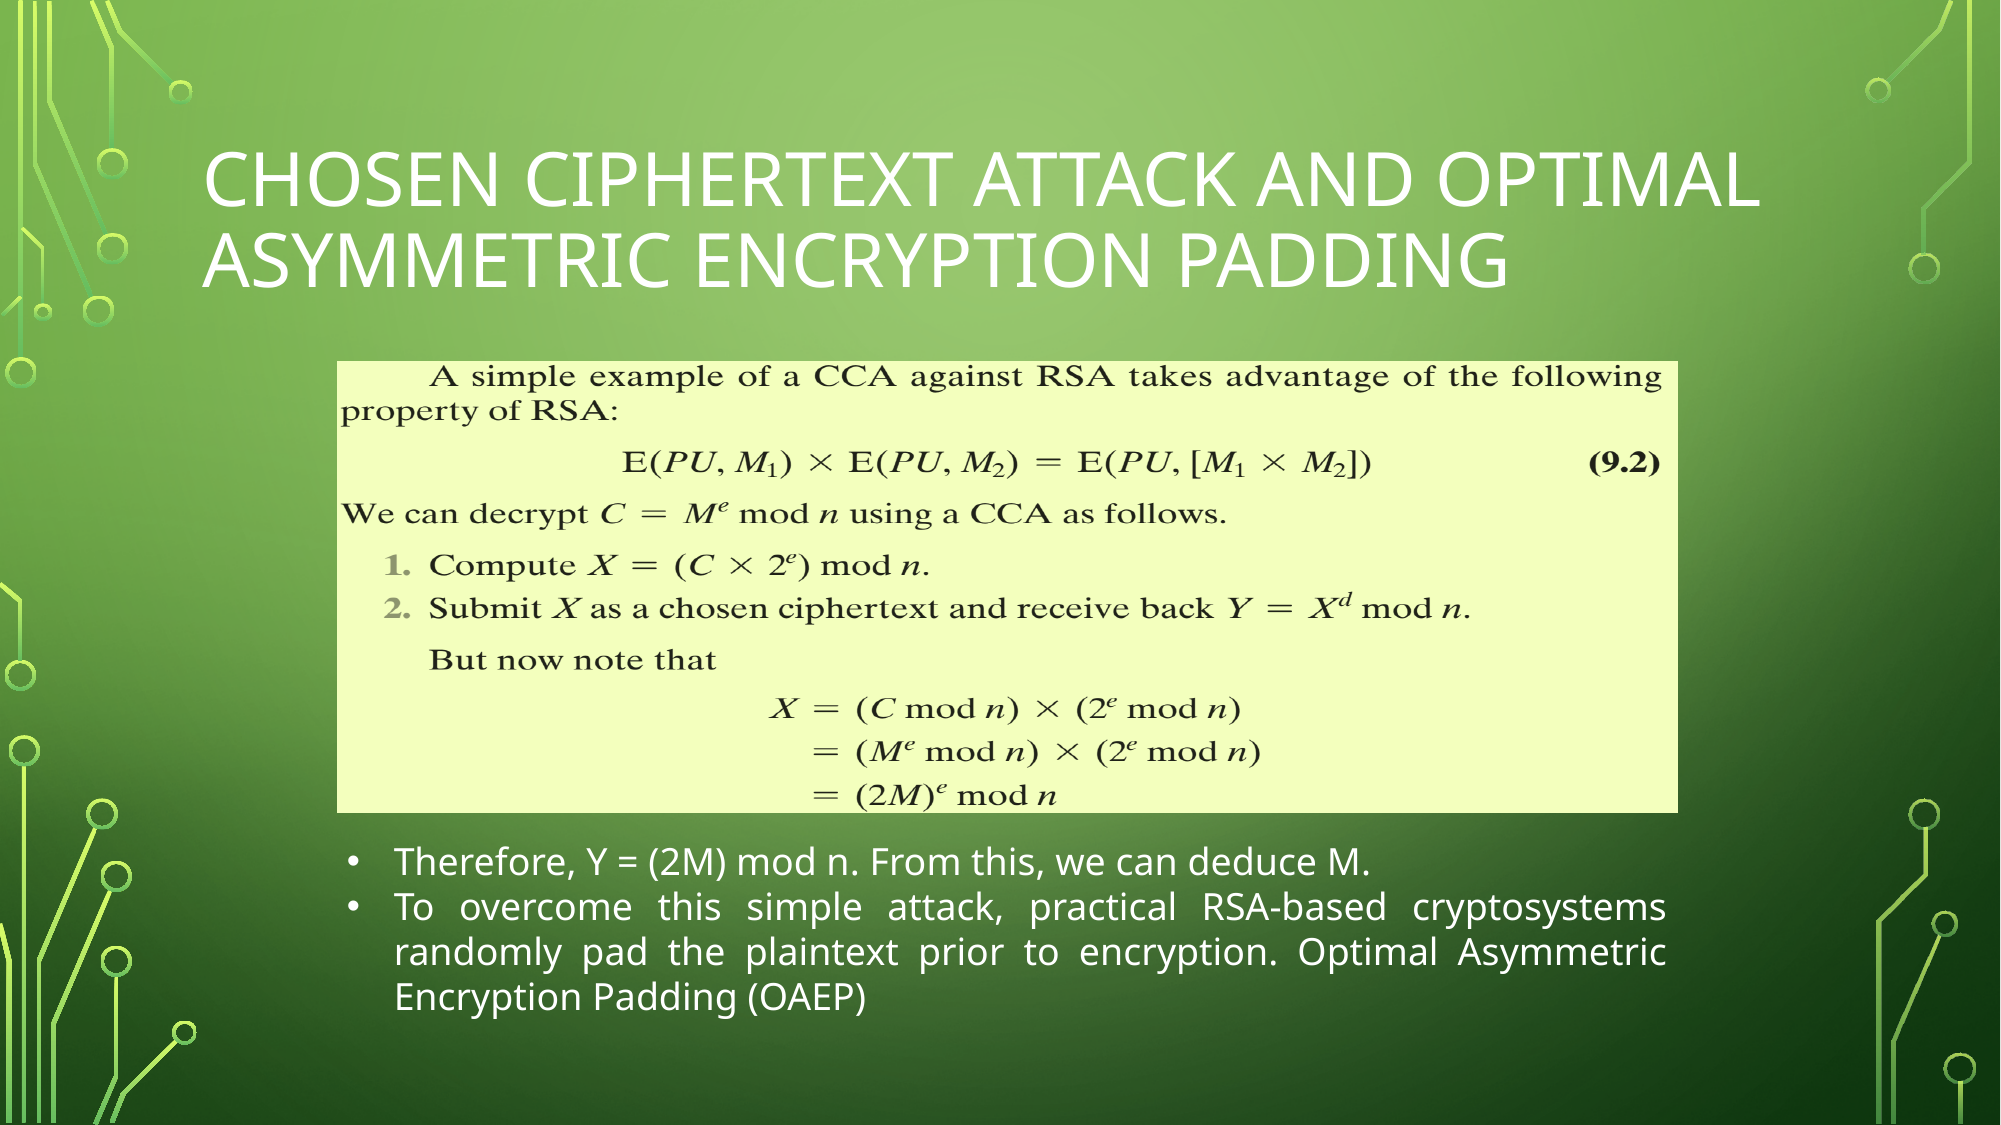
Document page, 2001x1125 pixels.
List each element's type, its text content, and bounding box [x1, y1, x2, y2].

title CHOSEN CIPHERTEXT ATTACK AND OPTIMAL ASYMMETRIC ENCRYPTION PADDING [187, 101, 1813, 344]
text_box Therefore, Y = (2M) mod n. From this, we can deduce M. To overcome this simple attack, practical RSA-based cryptosystems randomly pad the plaintext prior to encryption. Optimal Asymmetric Encryption Padding (OAEP) [332, 830, 1683, 1026]
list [337, 361, 1678, 814]
